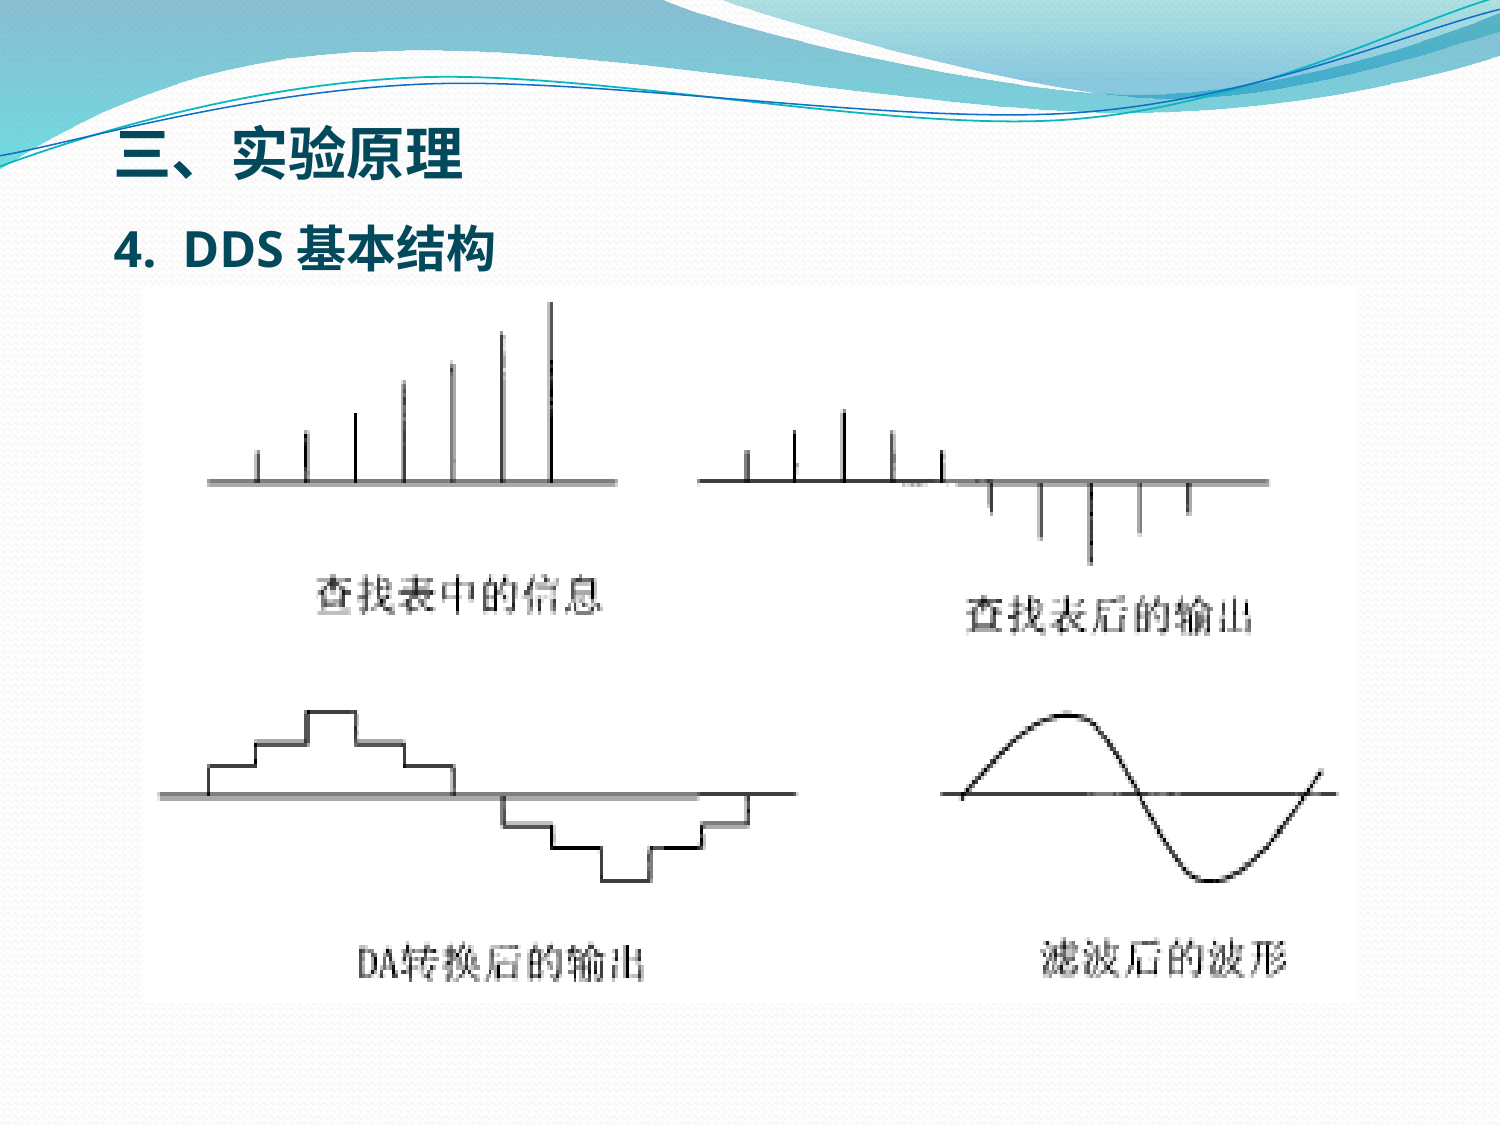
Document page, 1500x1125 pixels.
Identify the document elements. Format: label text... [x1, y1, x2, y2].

text_box 三、实验原理 4. DDS基本结构 [98, 74, 1402, 285]
picture [142, 286, 1357, 1003]
